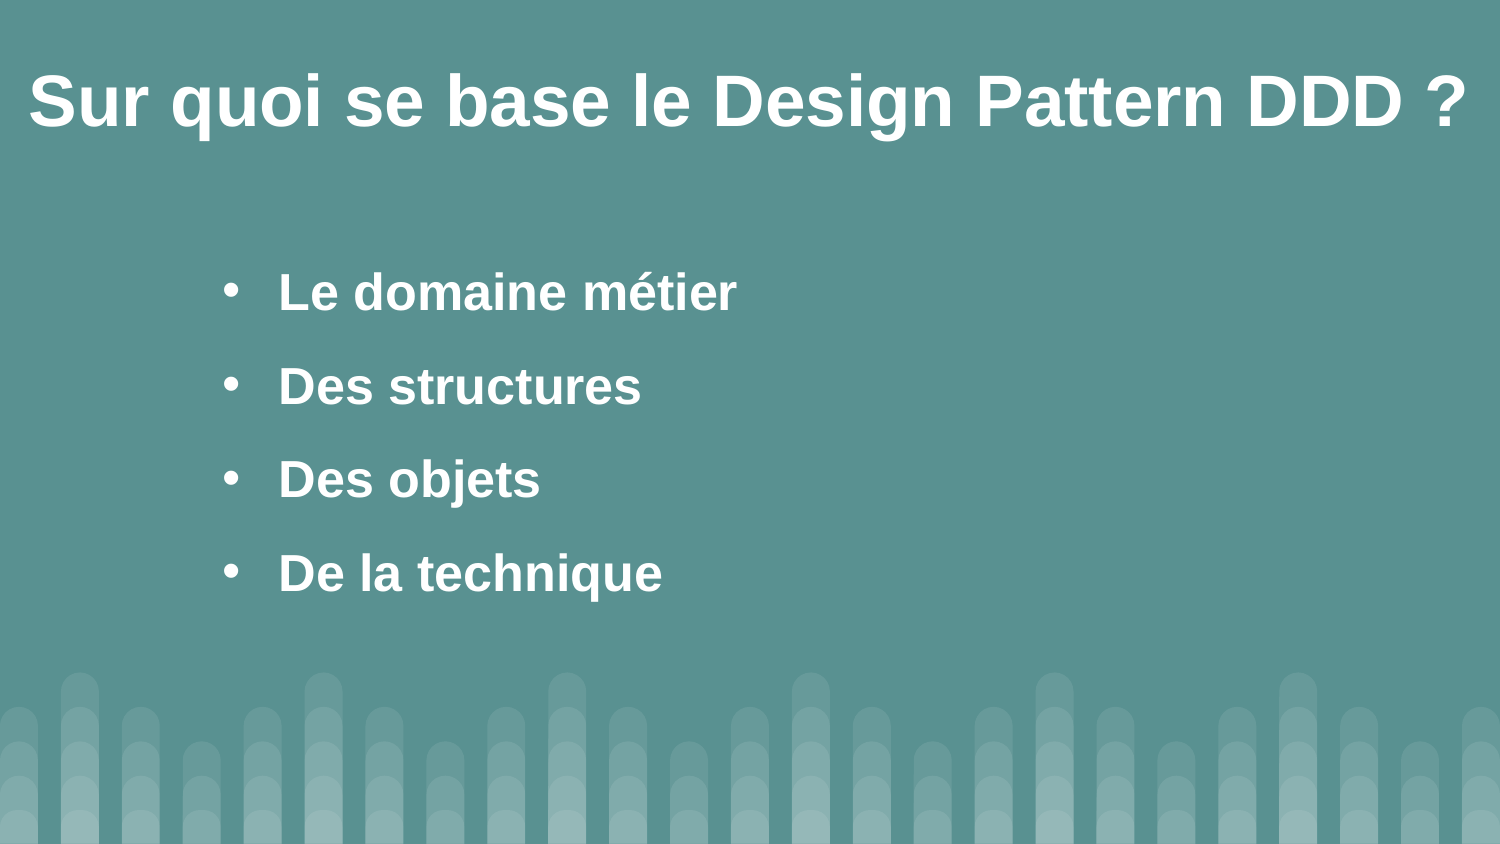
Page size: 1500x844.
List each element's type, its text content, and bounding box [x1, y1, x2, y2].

text_box Sur quoi se base le Design Pattern DDD ? [0, 46, 1500, 149]
text_box Le domaine métier Des structures Des objets De la technique [207, 219, 1293, 735]
